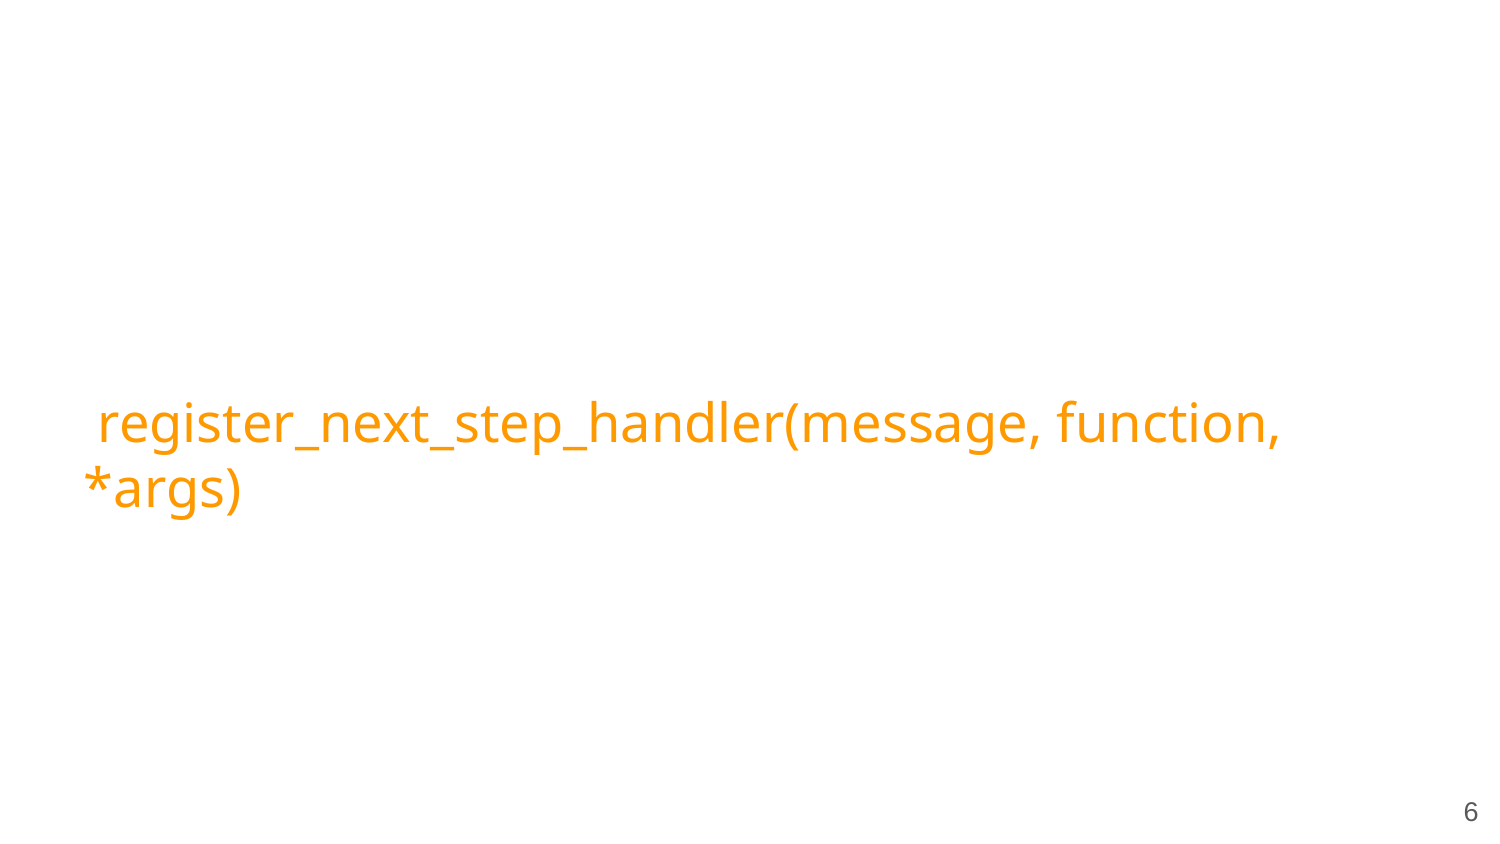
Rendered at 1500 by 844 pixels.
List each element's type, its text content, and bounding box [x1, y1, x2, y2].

text_box register_next_step_handler(message, function, *args) [68, 373, 1466, 534]
slide_number ‹#› [1403, 779, 1494, 844]
